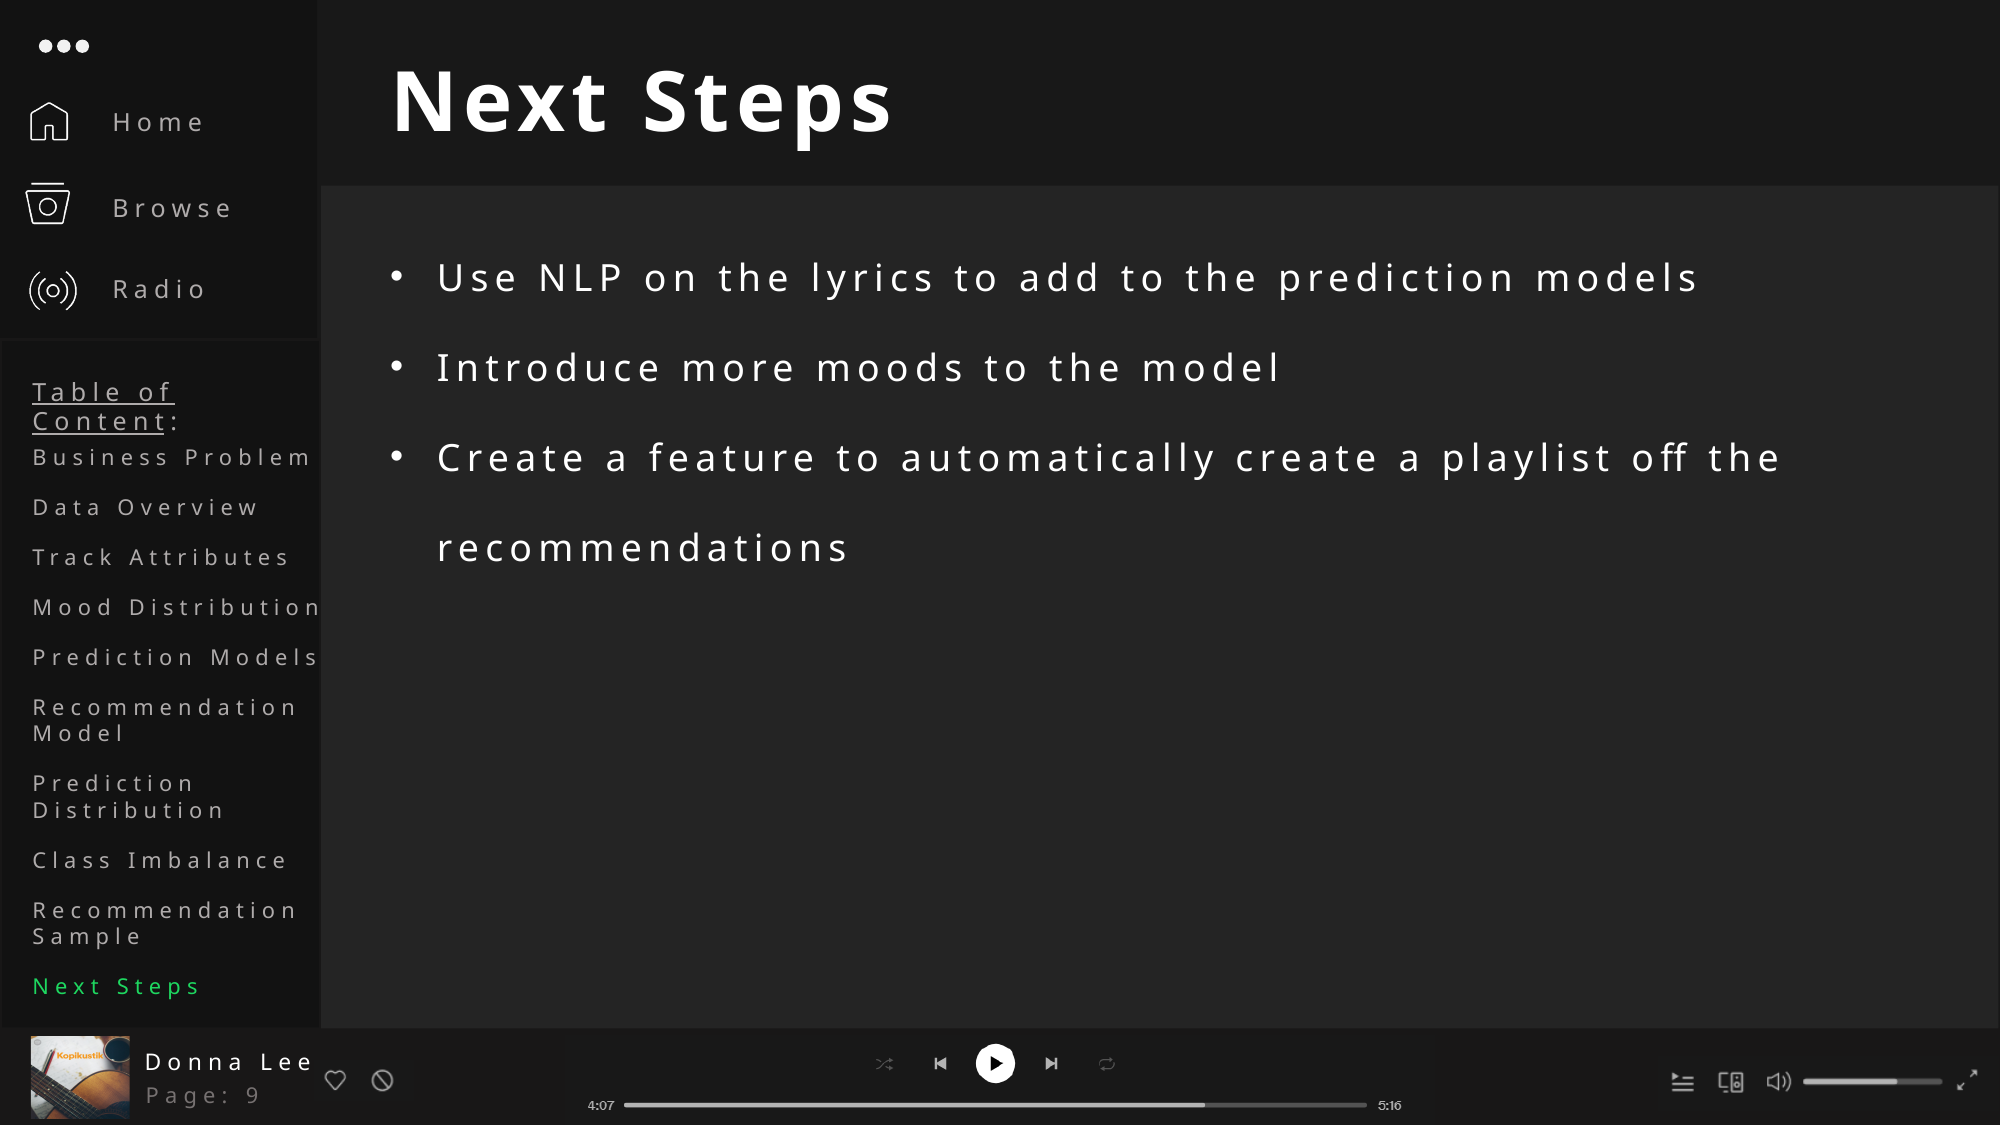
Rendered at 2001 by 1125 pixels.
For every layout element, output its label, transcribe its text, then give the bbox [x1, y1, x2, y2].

text_box [318, 0, 2000, 338]
text_box Use NLP on the lyrics to add to the prediction models Introduce more moods to the model Create a feature to automatically create a playlist off the recommendations [375, 201, 1964, 576]
text_box [0, 0, 318, 338]
text_box [0, 338, 320, 1026]
text_box Donna Lee [131, 1040, 331, 1083]
picture [1658, 1056, 1999, 1111]
text_box [30, 1036, 131, 1119]
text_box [17, 368, 343, 1008]
text_box Page: 9 [131, 1074, 288, 1116]
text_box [39, 40, 89, 52]
text_box Next Steps [375, 40, 1514, 156]
text_box [320, 185, 2000, 1029]
text_box [0, 1026, 2000, 1125]
picture [314, 1060, 414, 1101]
picture [565, 1035, 1435, 1125]
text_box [5, 80, 264, 328]
